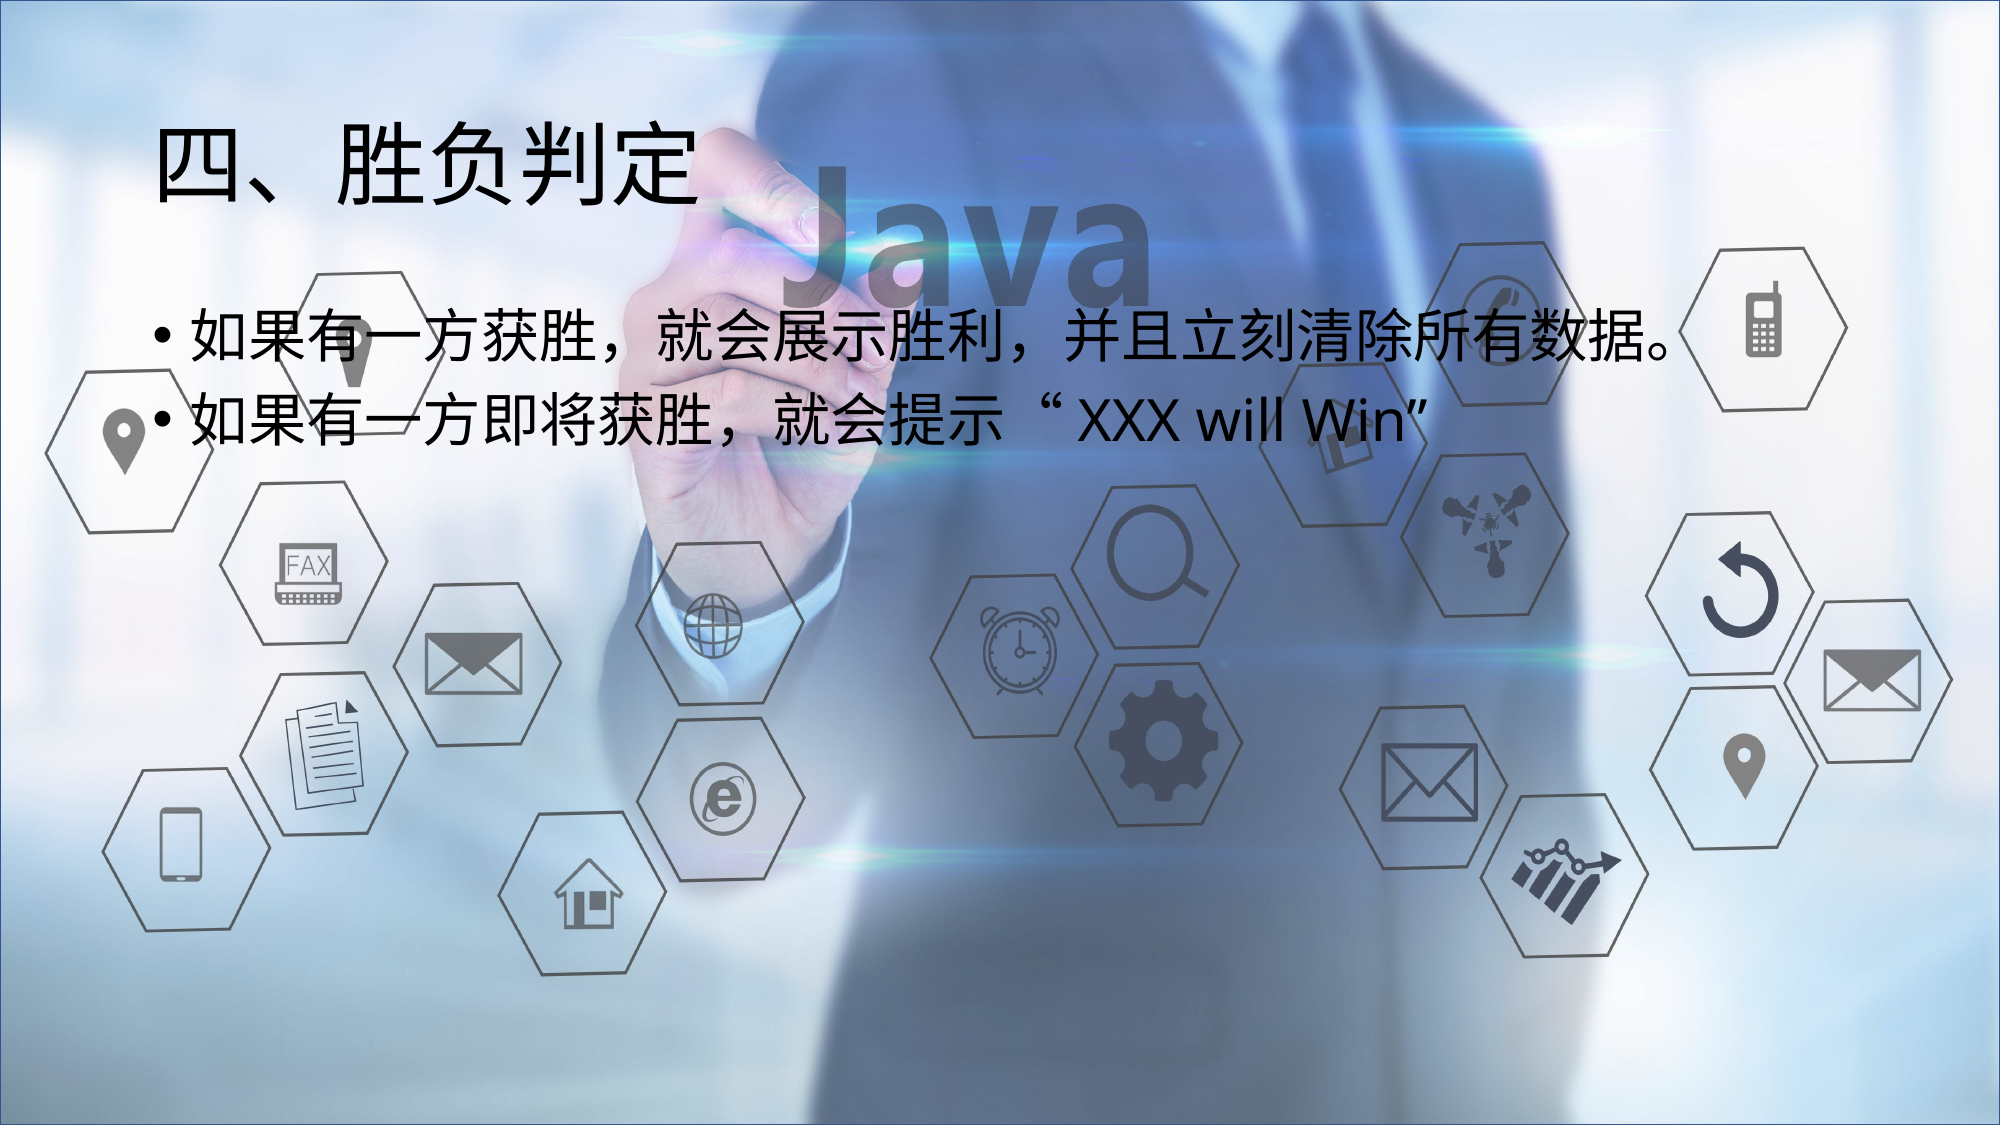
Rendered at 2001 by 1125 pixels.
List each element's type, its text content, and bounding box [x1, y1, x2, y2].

list 如果有一方获胜，就会展示胜利，并且立刻清除所有数据。 如果有一方即将获胜，就会提示“XXX will Win” [137, 299, 1863, 1014]
text_box [0, 0, 2000, 1125]
title 四、胜负判定 [137, 59, 1863, 278]
